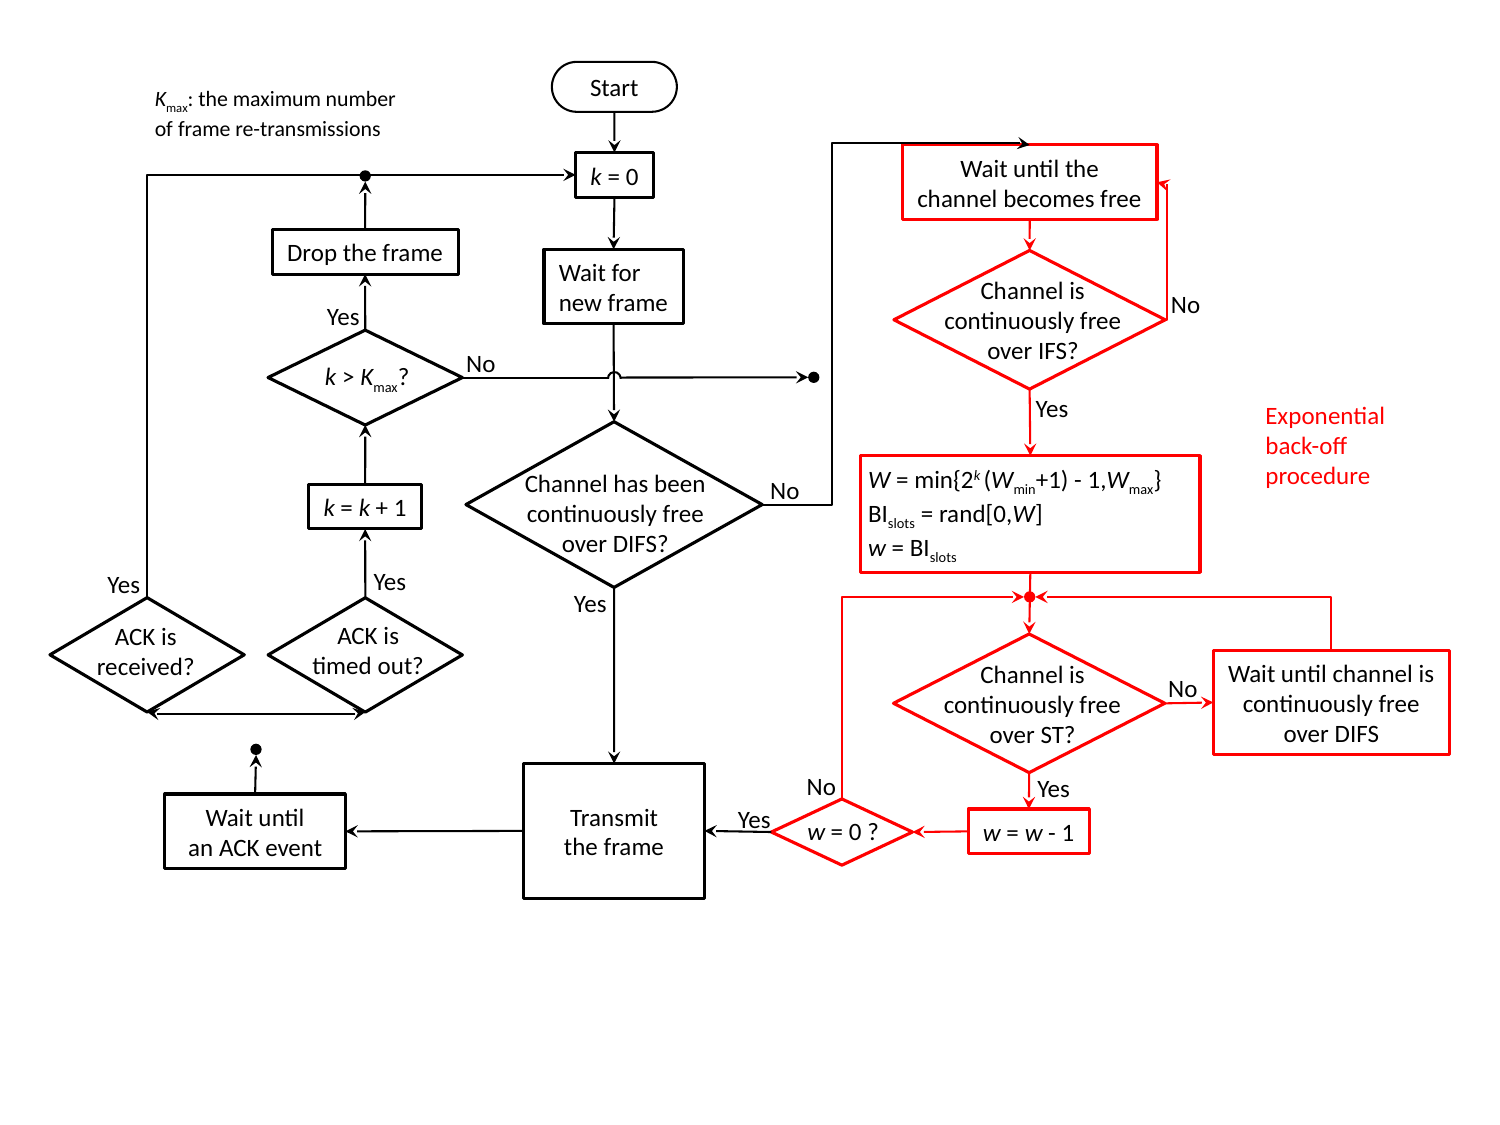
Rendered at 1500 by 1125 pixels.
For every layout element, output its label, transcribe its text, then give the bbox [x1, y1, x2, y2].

text_box [320, 688, 411, 714]
text_box [439, 638, 465, 672]
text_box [1157, 182, 1166, 320]
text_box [831, 606, 1035, 790]
text_box Yes [1035, 385, 1084, 430]
text_box [721, 479, 755, 531]
text_box [210, 632, 247, 678]
text_box W = min{2k (Wmin+1) - 1,Wmax} BIslots = rand[0,W] w = BIslots [860, 455, 1200, 573]
text_box No [1167, 281, 1216, 326]
text_box No [791, 763, 852, 808]
text_box Yes [723, 796, 786, 841]
text_box [577, 421, 687, 460]
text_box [1156, 475, 1211, 772]
text_box No [755, 467, 759, 512]
text_box Transmit the frame [523, 763, 705, 899]
text_box Kmax: the maximum number of frame re-transmissions [139, 77, 474, 149]
text_box [118, 606, 176, 612]
text_box [260, 742, 264, 756]
text_box ACK is received? [81, 612, 210, 688]
text_box Wait until the channel becomes free [1030, 144, 1157, 220]
text_box Yes [559, 579, 622, 625]
text_box Yes [92, 561, 146, 606]
text_box w = w - 1 [968, 809, 1090, 854]
text_box [549, 59, 679, 114]
text_box [102, 688, 193, 714]
text_box Yes [1034, 765, 1086, 810]
text_box [1040, 637, 1066, 650]
text_box Channel is continuously free over ST? [1040, 650, 1136, 756]
text_box [1136, 686, 1151, 721]
text_box Wait until an ACK event [164, 794, 346, 869]
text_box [149, 172, 573, 601]
text_box [577, 565, 659, 586]
text_box Channel has been continuously free over DIFS? [577, 460, 721, 565]
text_box [1137, 303, 1156, 337]
text_box [785, 820, 792, 845]
text_box [1040, 756, 1067, 765]
text_box k = 0 [575, 152, 654, 198]
text_box [811, 853, 873, 868]
text_box [47, 634, 81, 676]
text_box Exponential back-off procedure [1250, 392, 1401, 497]
text_box Wait for new frame [577, 249, 684, 324]
text_box w = 0 ? [792, 808, 894, 853]
text_box Wait until channel is continuously free over DIFS [1216, 650, 1450, 755]
text_box [1035, 372, 1068, 385]
text_box [266, 635, 297, 675]
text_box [761, 144, 1030, 505]
text_box [894, 821, 914, 844]
text_box [1035, 250, 1067, 267]
text_box [852, 801, 867, 808]
text_box Start [575, 63, 654, 109]
text_box Channel is continuously free over IFS? [1035, 267, 1137, 372]
text_box ACK is timed out? [297, 612, 439, 688]
